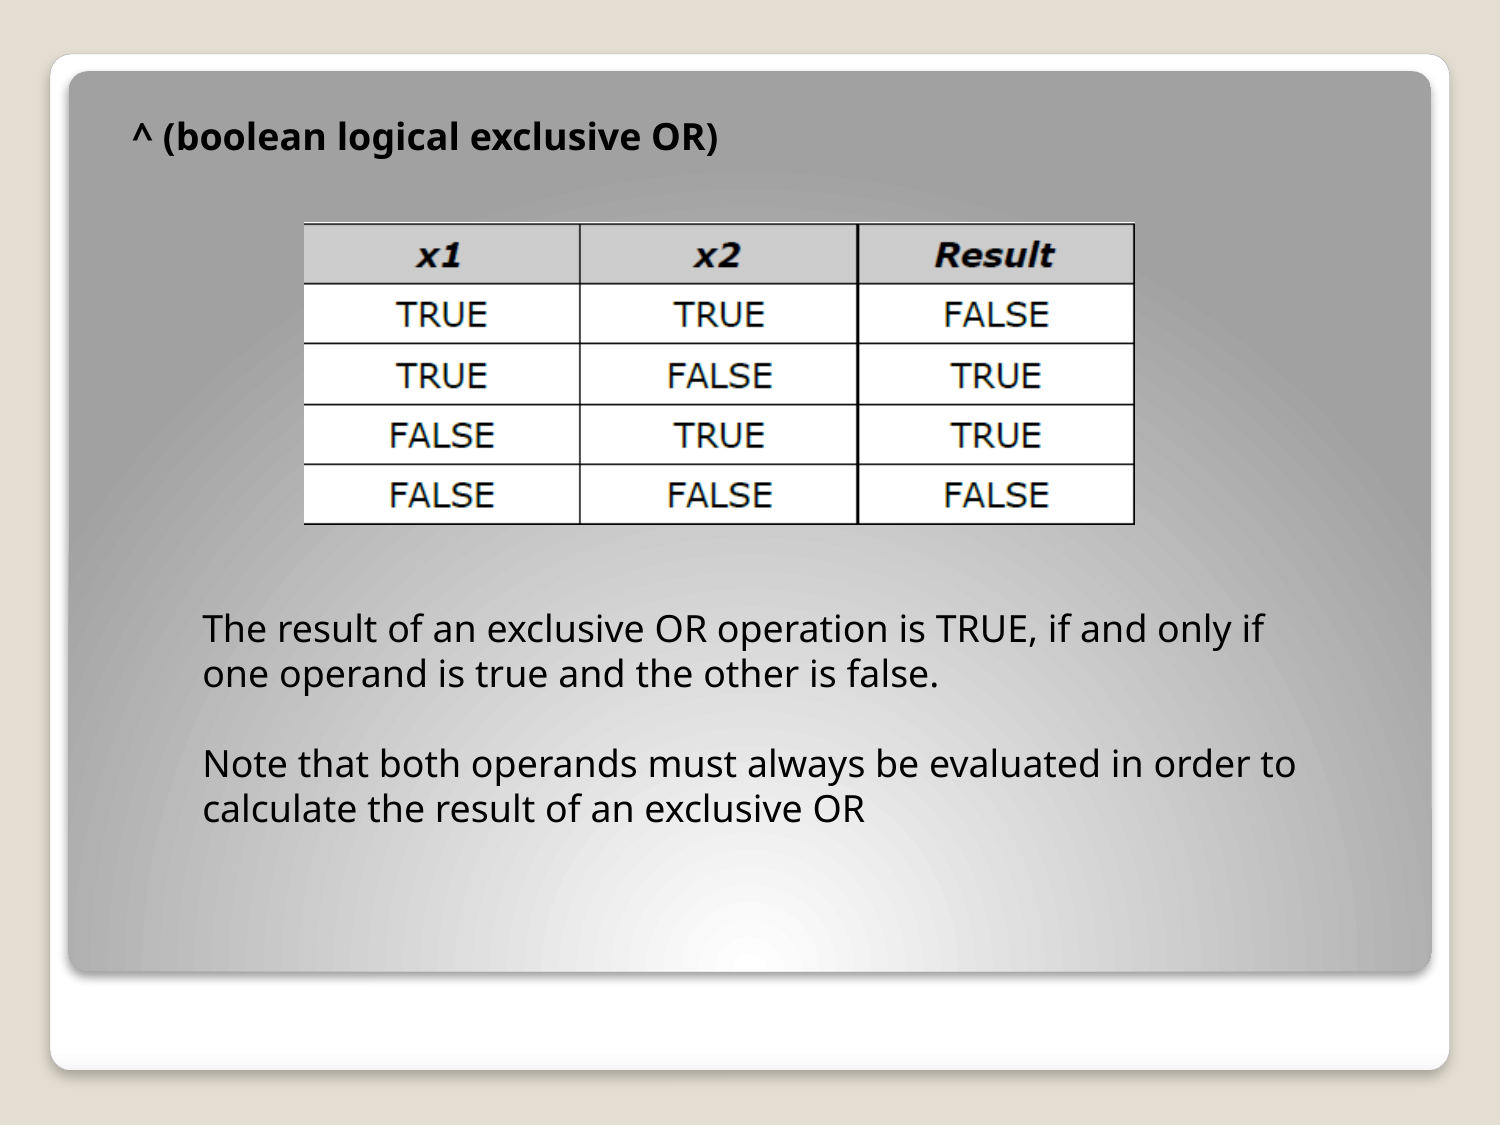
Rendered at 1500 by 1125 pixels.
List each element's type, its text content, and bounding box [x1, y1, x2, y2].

text_box ^ (boolean logical exclusive OR) [117, 105, 1383, 166]
text_box The result of an exclusive OR operation is TRUE, if and only if one operand is true and the other is false. Note that both operands must always be evaluated in order to calculate the result of an exclusive OR [187, 597, 1313, 838]
picture [304, 222, 1135, 525]
